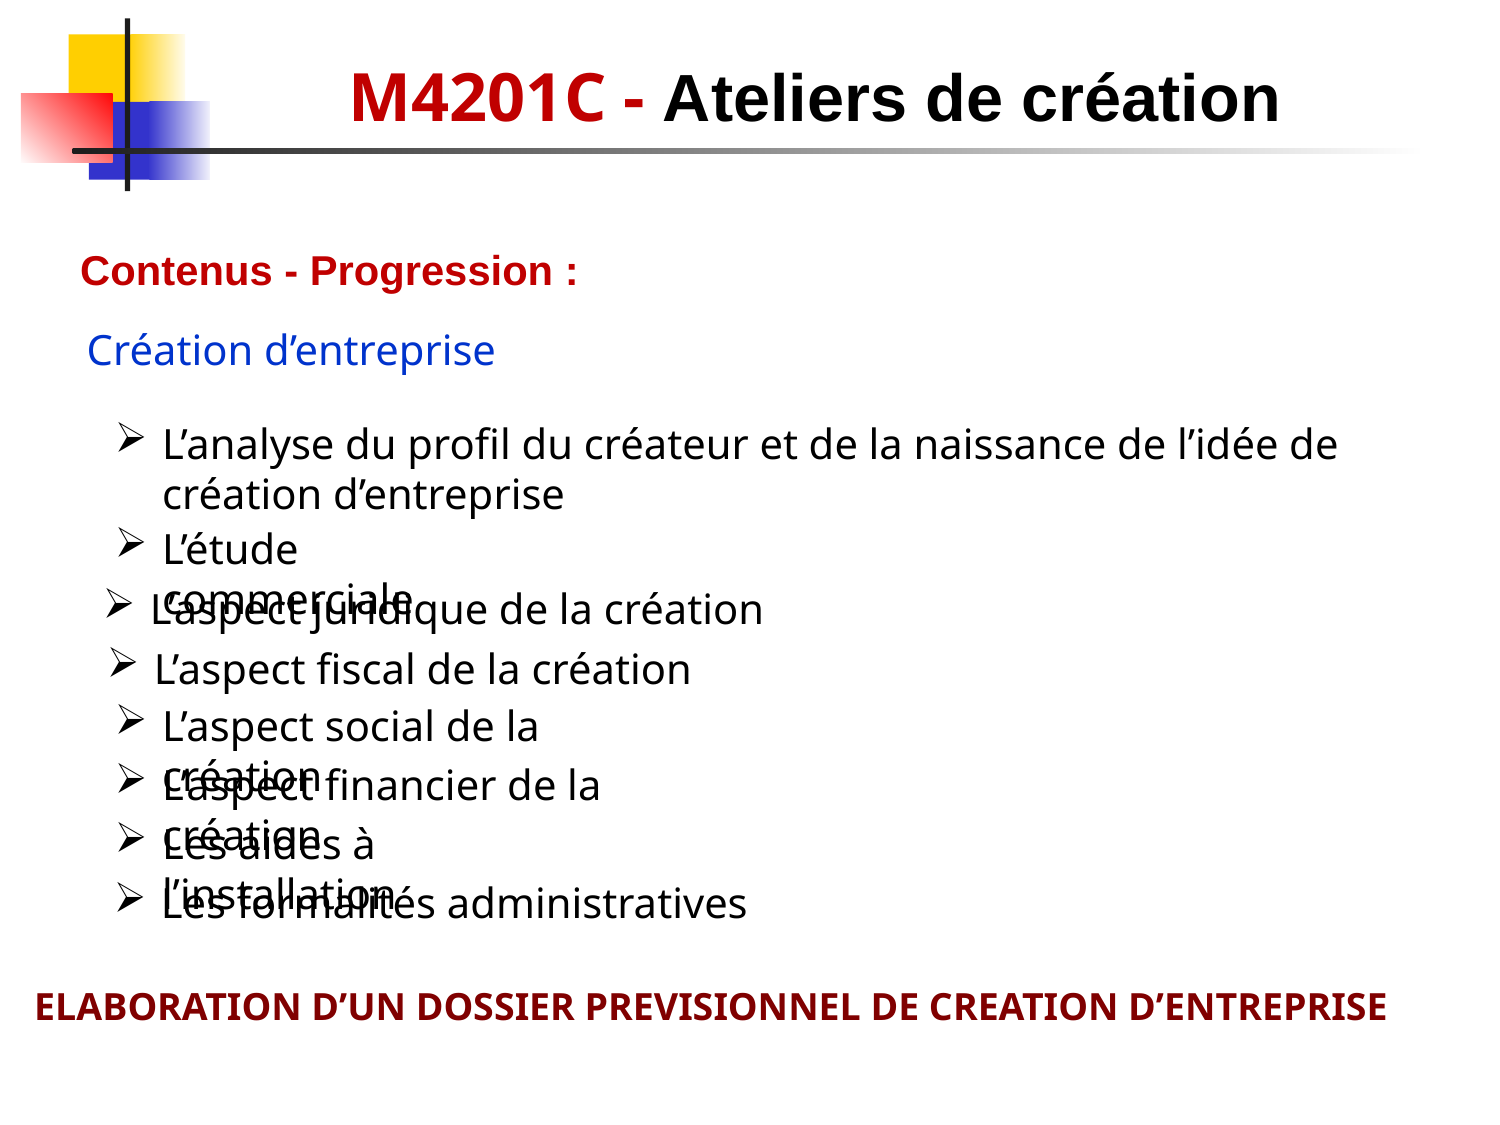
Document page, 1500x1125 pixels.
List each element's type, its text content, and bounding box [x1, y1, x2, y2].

text_box L’analyse du profil du créateur et de la naissance de l’idée de création d’entreprise [100, 410, 1471, 526]
text_box L’aspect fiscal de la création [92, 635, 718, 700]
text_box Les aides à l’installation [100, 810, 630, 869]
text_box Création d’entreprise [71, 316, 1454, 381]
text_box ELABORATION D’UN DOSSIER PREVISIONNEL DE CREATION D’ENTREPRISE [0, 975, 1500, 1036]
text_box Contenus - Progression : [65, 236, 594, 302]
text_box Les formalités administratives [24, 869, 778, 935]
text_box L’aspect social de la création [100, 692, 719, 751]
text_box L’aspect financier de la création [100, 751, 762, 867]
text_box L’aspect juridique de la création [88, 576, 790, 641]
text_box L’étude commerciale [100, 515, 569, 576]
text_box M4201C - Ateliers de création [182, 7, 1447, 142]
